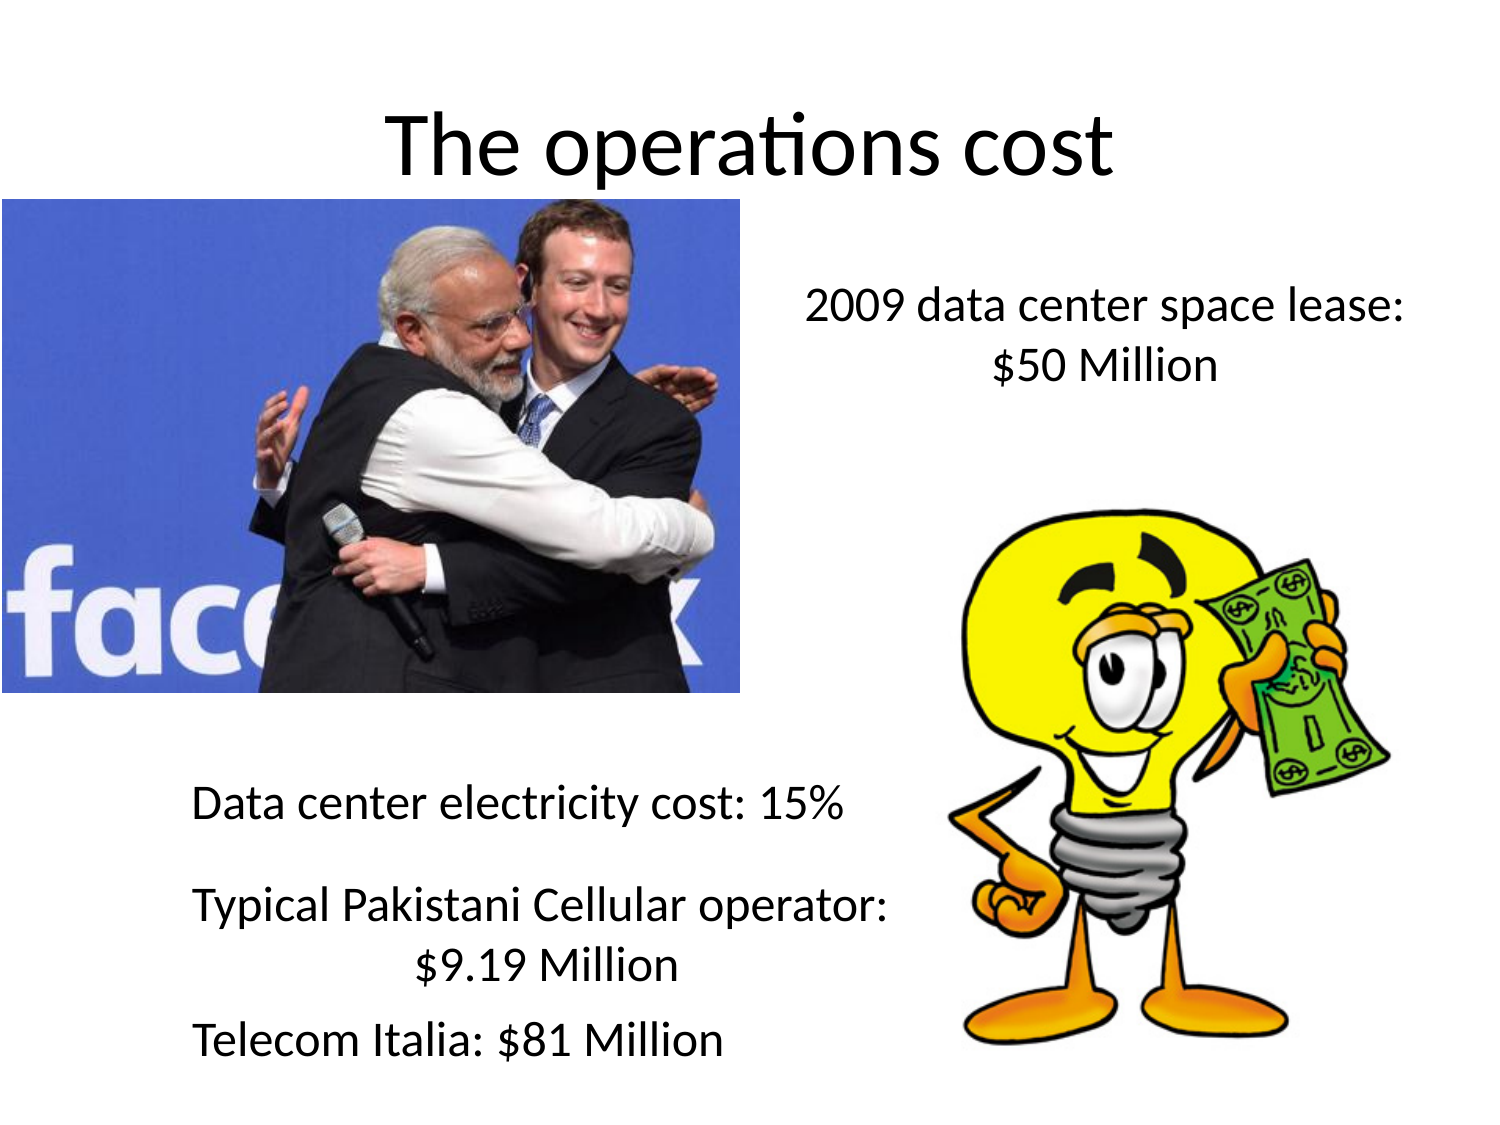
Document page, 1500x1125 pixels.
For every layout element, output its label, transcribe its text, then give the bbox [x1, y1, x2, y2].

text_box Data center electricity cost: 15% [176, 762, 860, 838]
text_box Telecom Italia: $81 Million [177, 999, 740, 1074]
picture [1, 199, 740, 693]
title The operations cost [75, 45, 1425, 233]
text_box Typical Pakistani Cellular operator: $9.19 Million [177, 863, 916, 999]
text_box 2009 data center space lease: $50 Million [762, 263, 1448, 399]
picture [924, 499, 1408, 1063]
